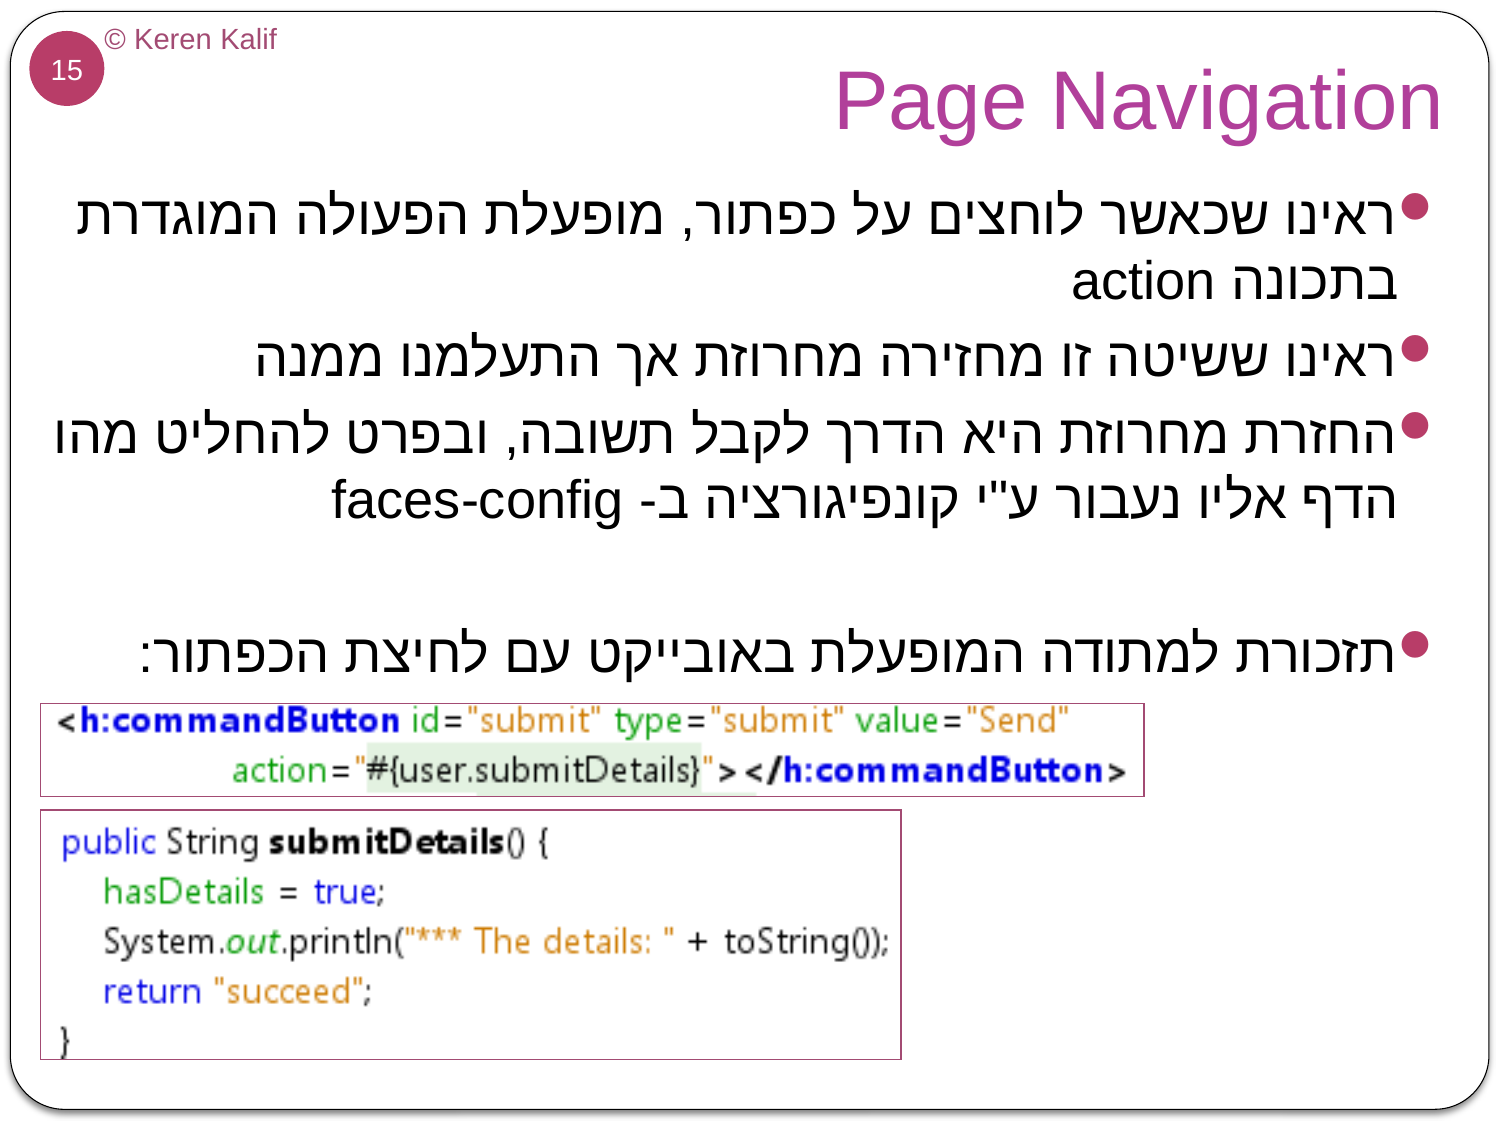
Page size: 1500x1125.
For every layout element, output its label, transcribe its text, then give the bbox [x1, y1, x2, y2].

picture [41, 703, 1144, 796]
picture [41, 810, 901, 1059]
list ראינו שכאשר לוחצים על כפתור, מופעלת הפעולה המוגדרת בתכונה action ראינו ששיטה זו מחזירה מחרוזת אך התעלמנו ממנה החזרת מחרוזת היא הדרך לקבל תשובה, ובפרט להחליט מהו הדף אליו נעבור ע"י קונפיגורציה ב- faces-config תזכורת למתודה המופעלת באובייקט עם לחיצת הכפתור: [29, 172, 1459, 1071]
title Page Navigation [29, 44, 1459, 162]
